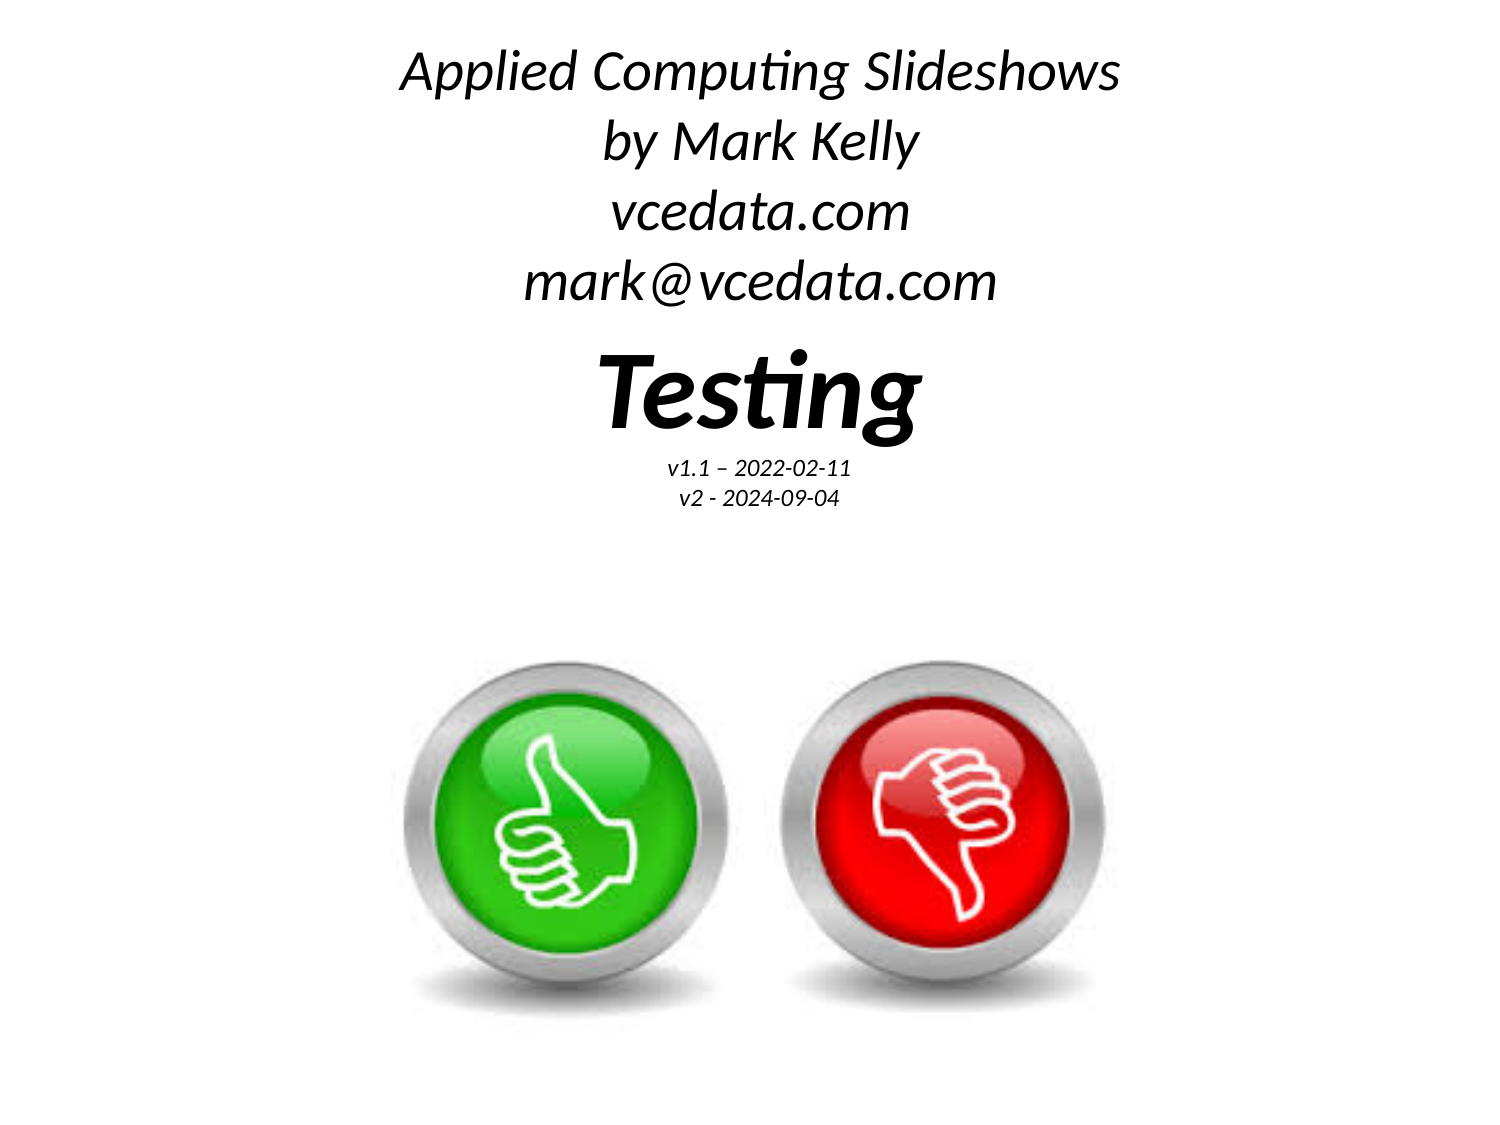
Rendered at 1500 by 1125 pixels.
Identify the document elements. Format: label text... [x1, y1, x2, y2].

title Applied Computing Slideshows by Mark Kelly vcedata.com mark@vcedata.com [123, 78, 1399, 267]
picture [371, 619, 1143, 1057]
text_box Testing v1.1 – 2022-02-11 v2 - 2024-09-04 [102, 267, 1417, 561]
